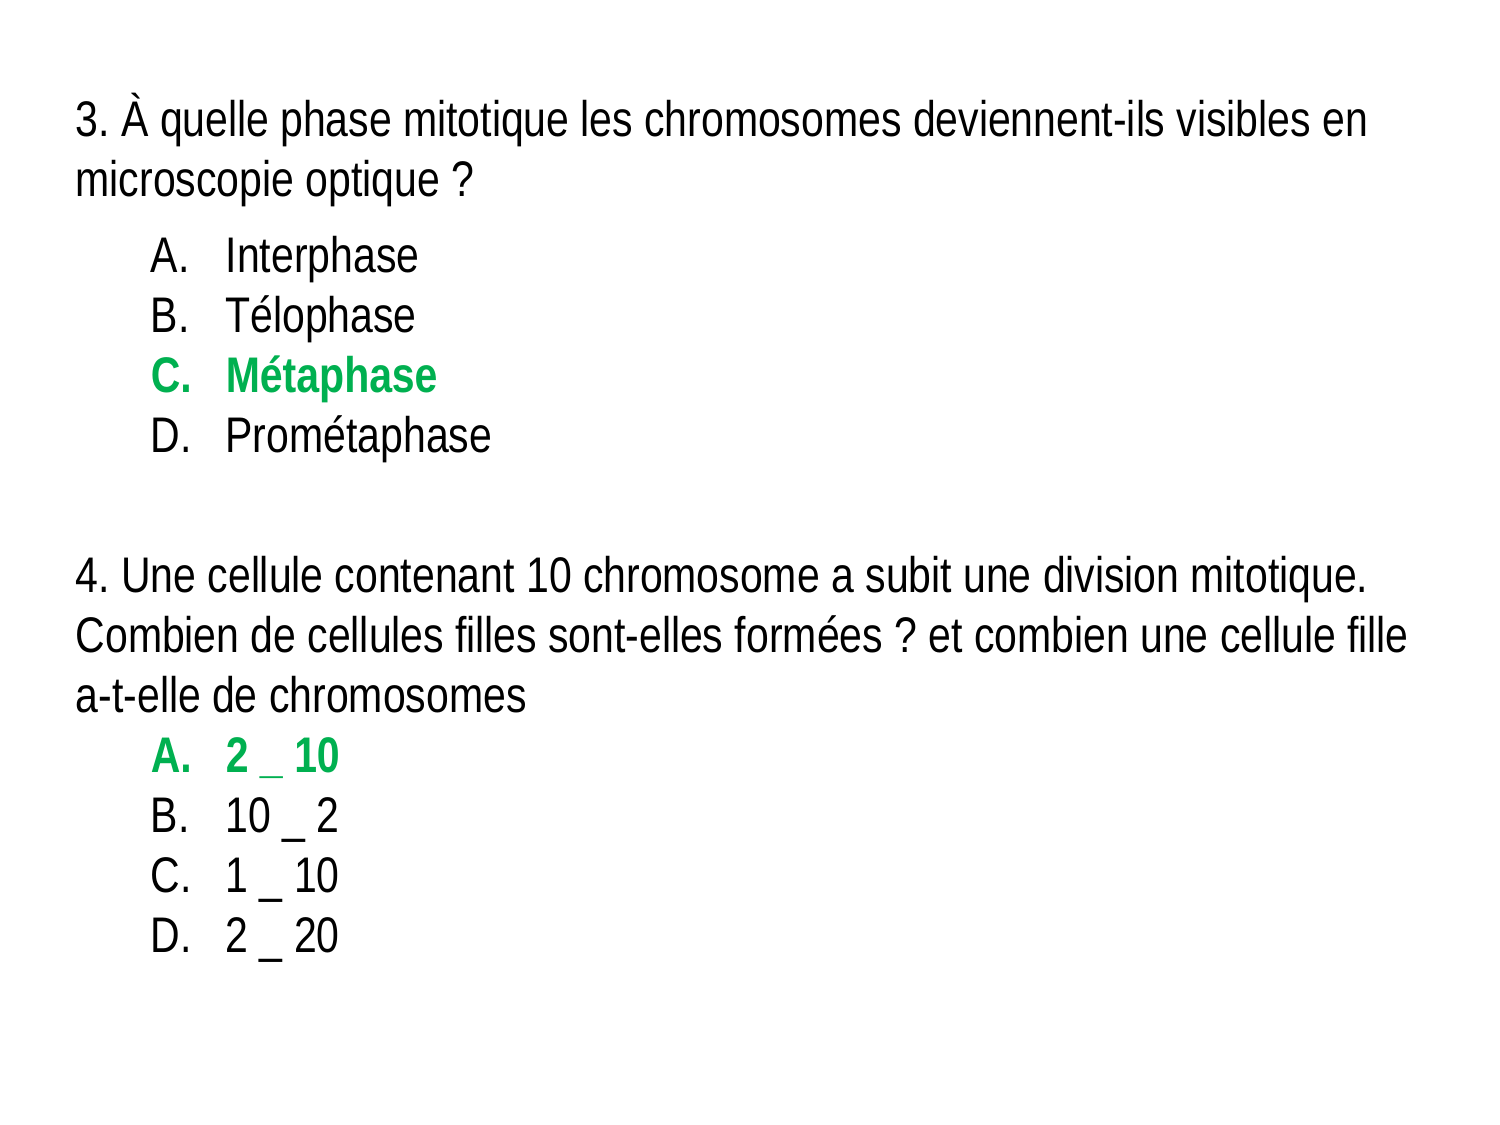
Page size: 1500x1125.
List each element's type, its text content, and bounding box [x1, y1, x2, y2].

text_box 3. À quelle phase mitotique les chromosomes deviennent-ils visibles en microscopie optique ? [61, 78, 1471, 214]
text_box 4. Une cellule contenant 10 chromosome a subit une division mitotique. Combien de cellules filles sont-elles formées ? et combien une cellule fille a-t-elle de chromosomes 2 _ 10 10 _ 2 1 _ 10 2 _ 20 [61, 535, 1451, 971]
text_box Interphase Télophase Métaphase Prométaphase [61, 214, 812, 470]
